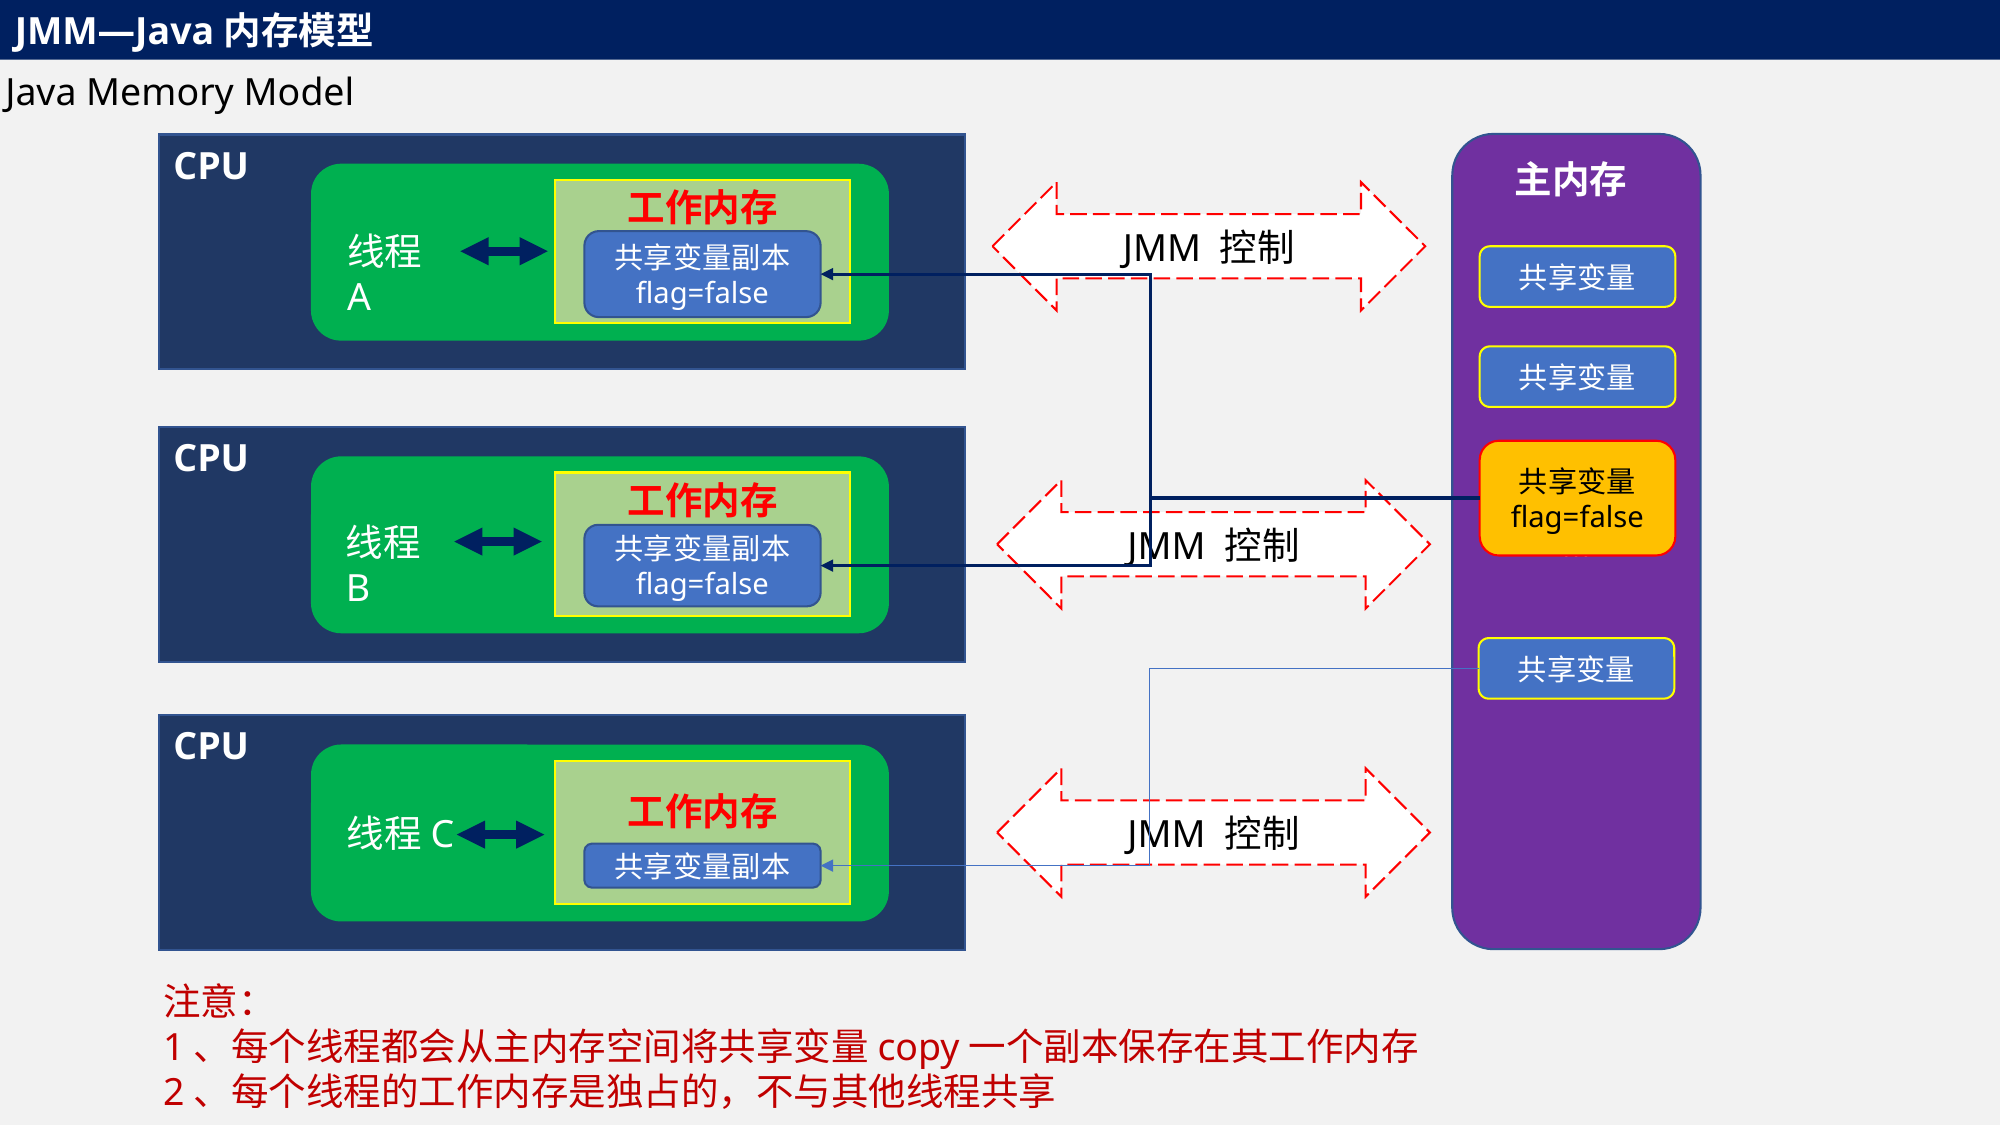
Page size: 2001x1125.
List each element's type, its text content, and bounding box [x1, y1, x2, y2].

text_box 注意： 1、每个线程都会从主内存空间将共享变量copy一个副本保存在其工作内存 2、每个线程的工作内存是独占的，不与其他线程共享 [148, 970, 1434, 1121]
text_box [158, 133, 1701, 950]
text_box JMM—Java内存模型 [0, 0, 2000, 60]
text_box Java Memory Model [0, 60, 370, 121]
